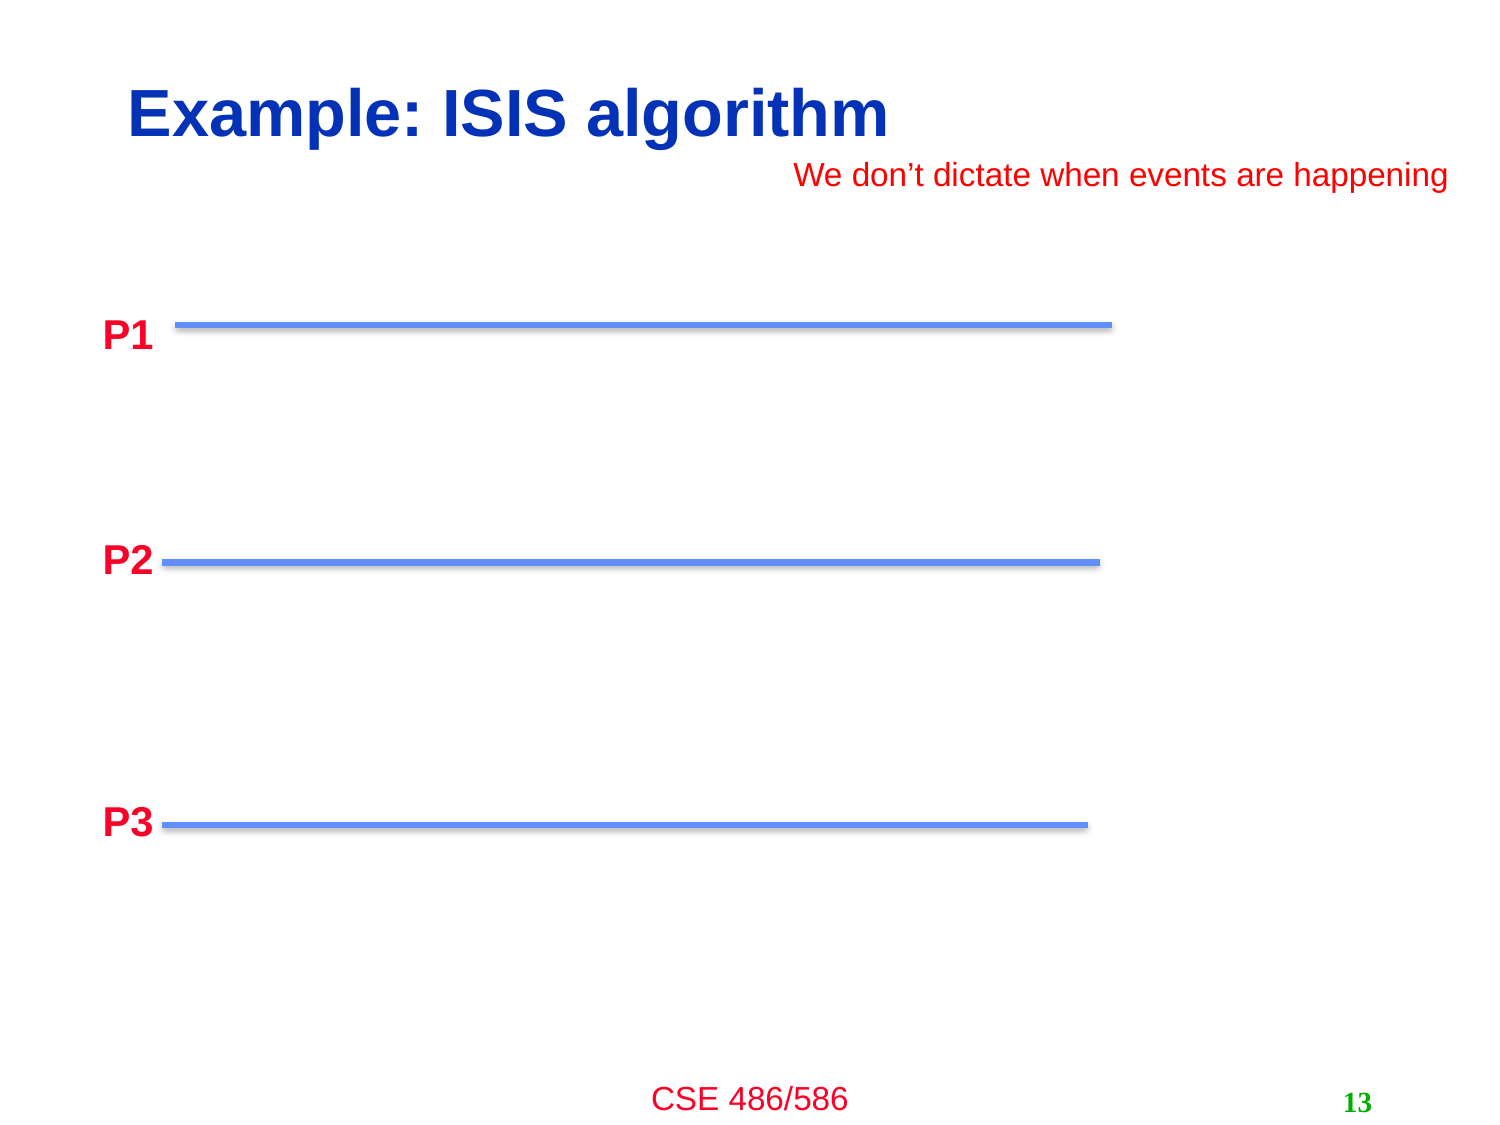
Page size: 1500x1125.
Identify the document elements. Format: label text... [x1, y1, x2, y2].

text_box P2 [87, 525, 169, 590]
text_box We don’t dictate when events are happening [778, 145, 1465, 200]
text_box P3 [87, 787, 169, 853]
text_box P1 [87, 299, 169, 365]
title Example: ISIS algorithm [112, 53, 1310, 176]
slide_number 13 [1074, 1076, 1388, 1125]
